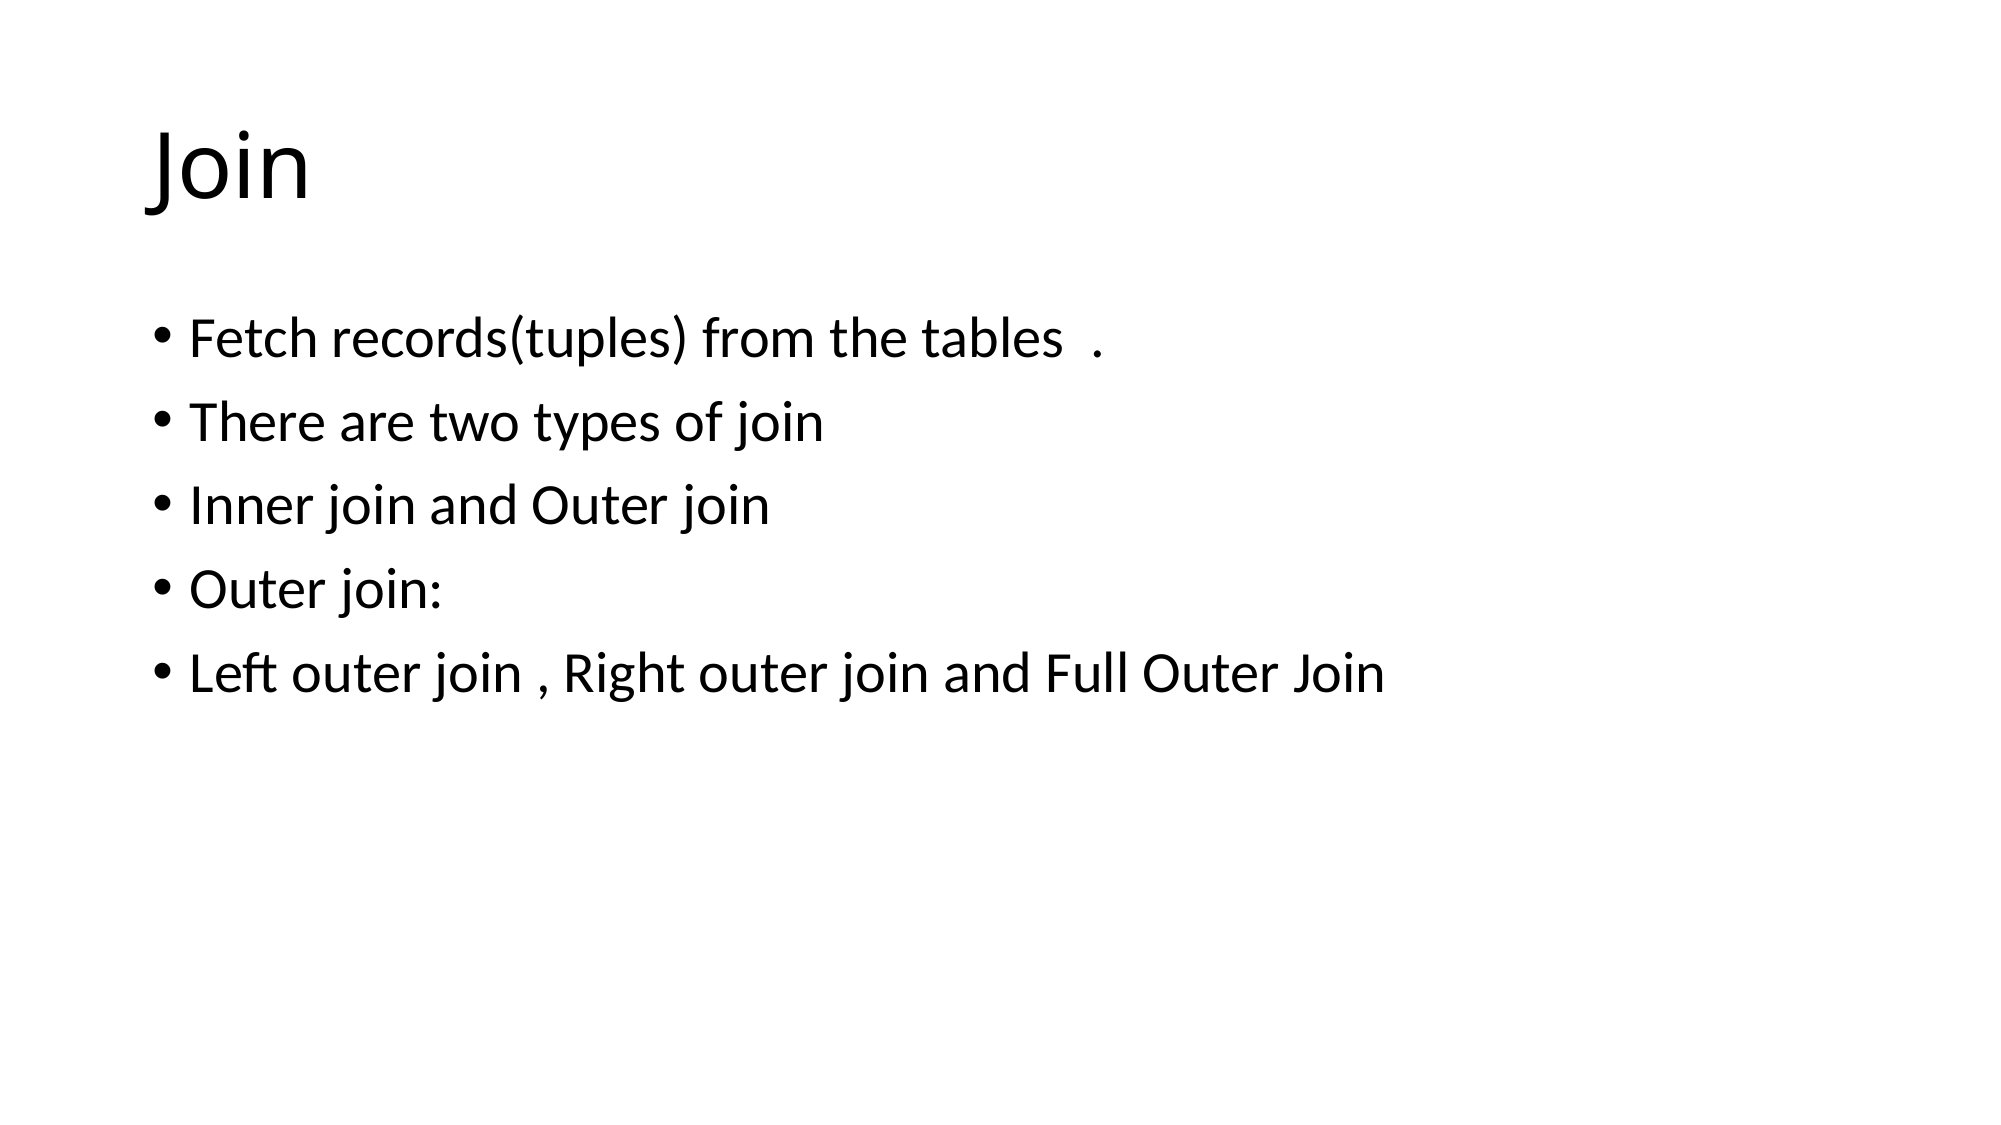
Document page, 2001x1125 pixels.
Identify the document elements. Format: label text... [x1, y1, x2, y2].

title Join [137, 59, 1863, 278]
list Fetch records(tuples) from the tables . There are two types of join Inner join and Outer join Outer join: Left outer join , Right outer join and Full Outer Join [137, 299, 1863, 1014]
